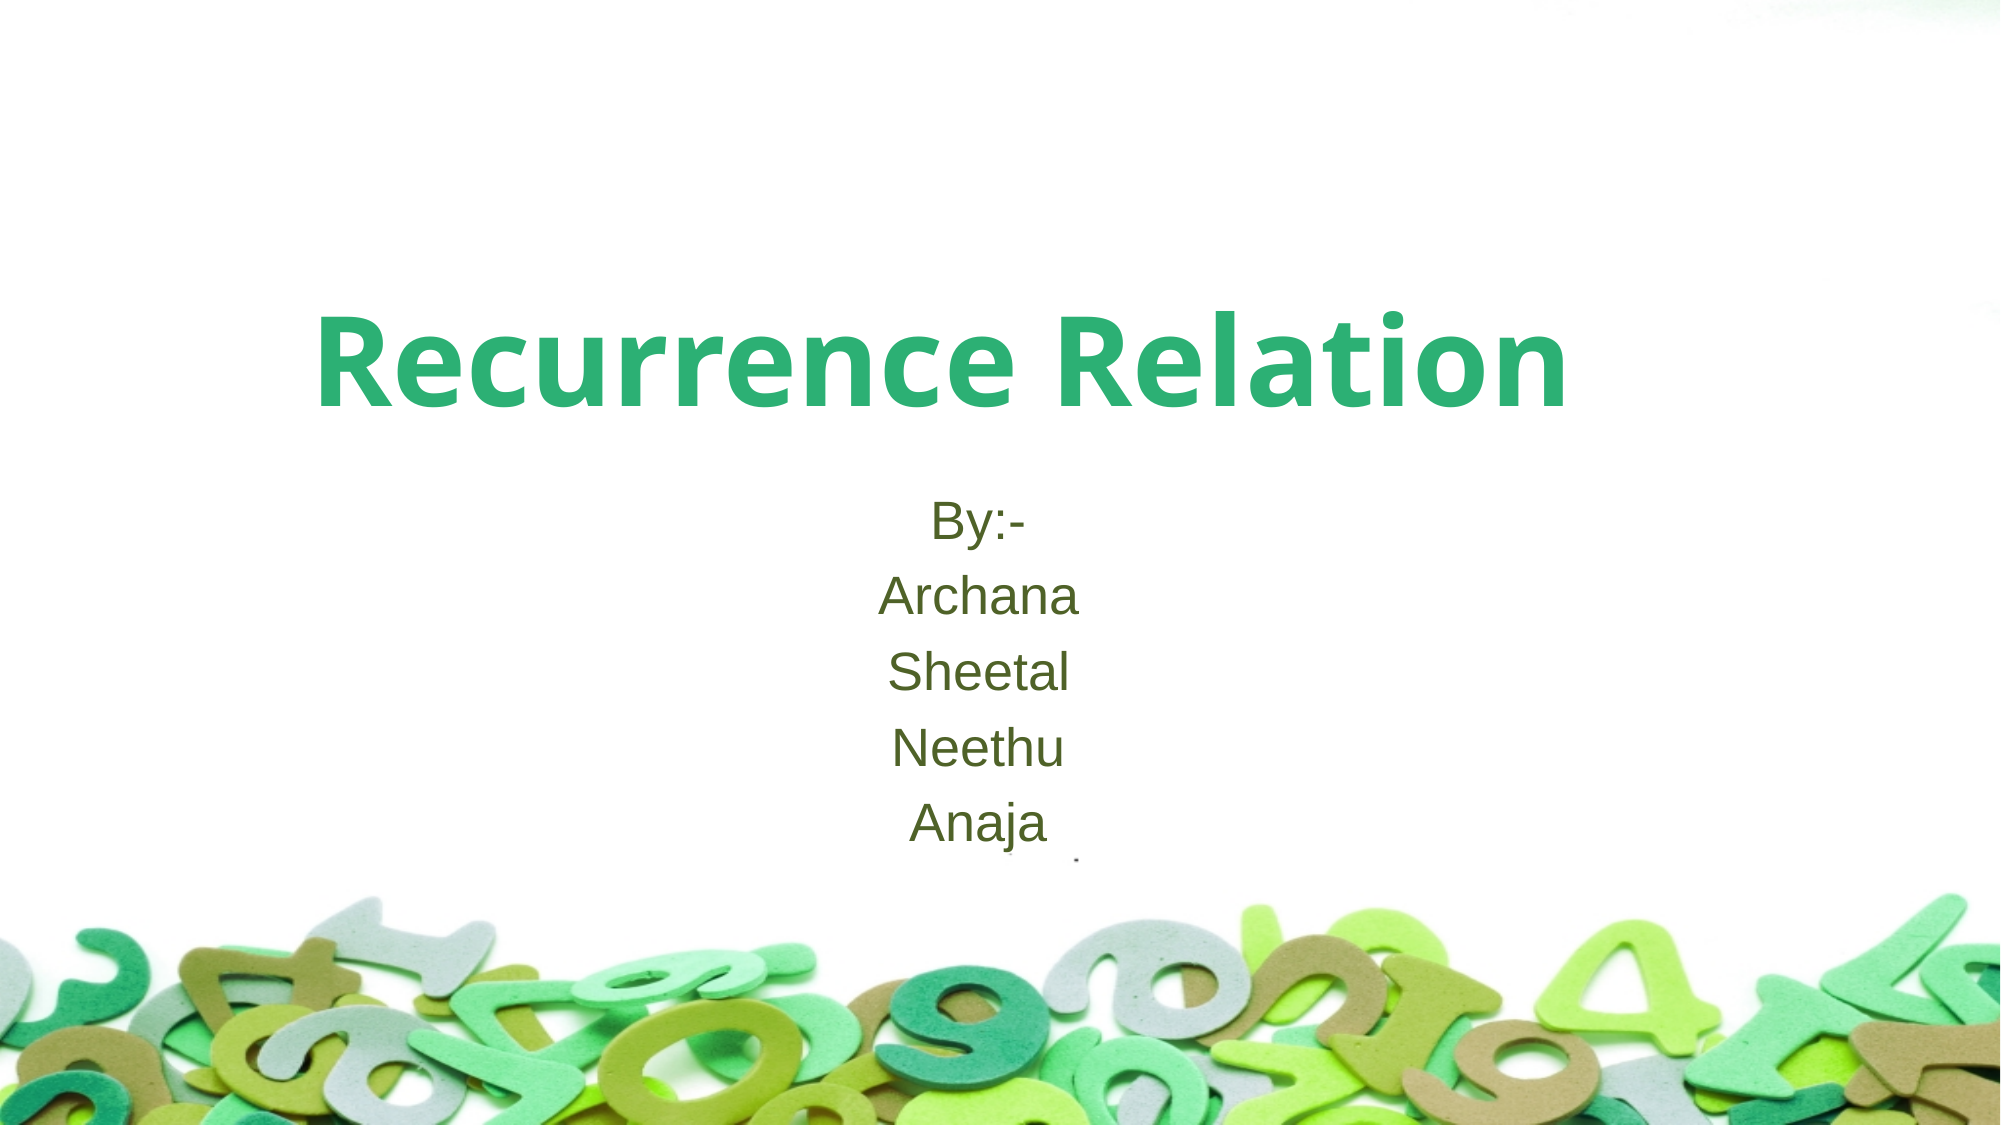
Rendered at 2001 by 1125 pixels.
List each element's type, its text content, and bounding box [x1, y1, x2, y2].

picture [0, 0, 2001, 1125]
title Recurrence Relation [249, 184, 1634, 439]
subtitle By:- Archana Sheetal Neethu Anaja [207, 477, 1750, 863]
